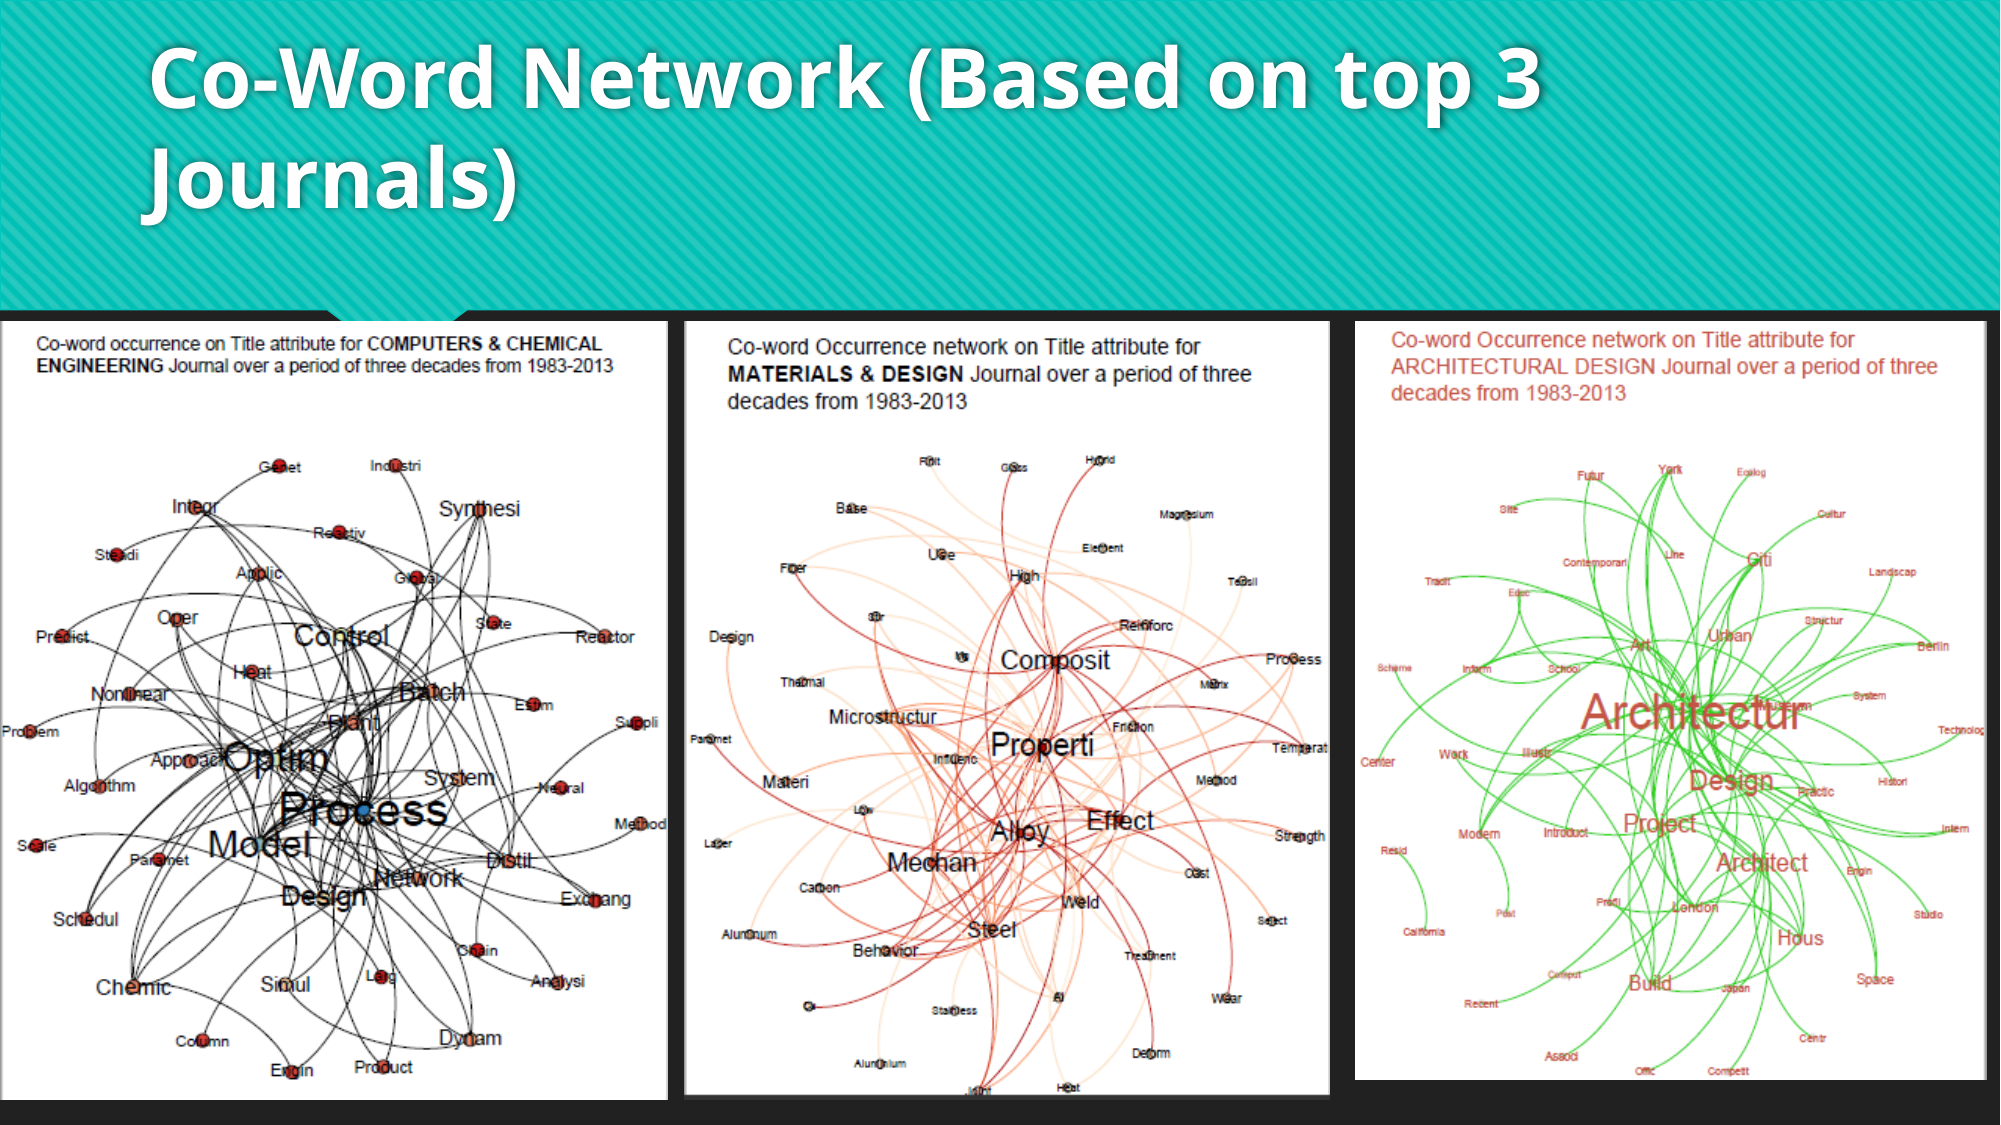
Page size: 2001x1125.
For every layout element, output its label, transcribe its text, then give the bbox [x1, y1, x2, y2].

title Co-Word Network (Based on top 3 Journals) [132, 73, 1868, 233]
picture [1355, 320, 1987, 1081]
picture [0, 1, 1999, 1100]
picture [684, 320, 1330, 1100]
